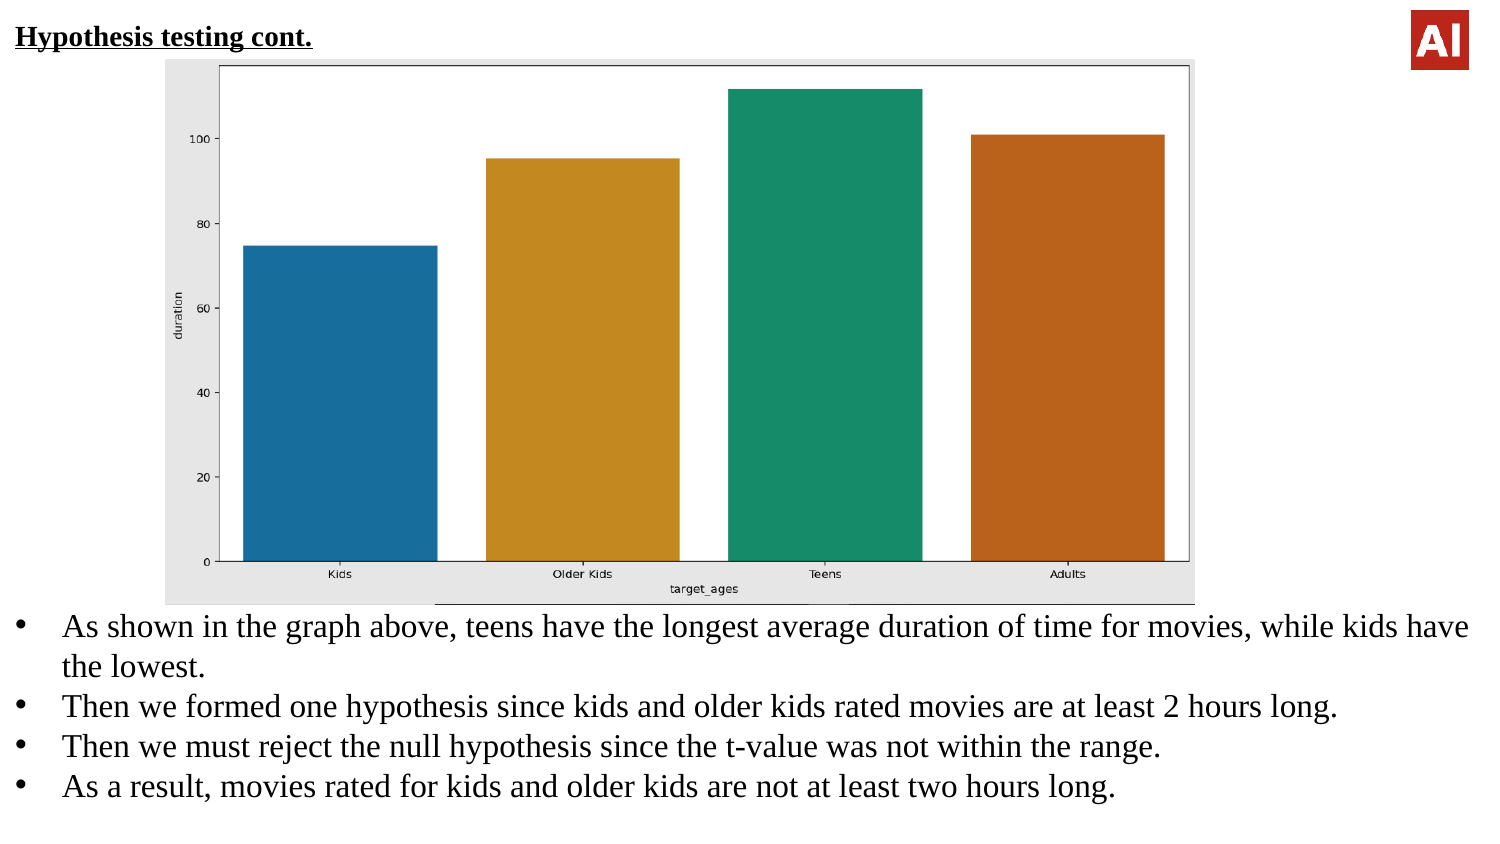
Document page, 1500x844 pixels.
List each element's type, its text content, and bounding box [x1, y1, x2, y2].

picture [1411, 10, 1469, 70]
text_box Hypothesis testing cont. [0, 9, 588, 60]
text_box As shown in the graph above, teens have the longest average duration of time for movies, while kids have the lowest. Then we formed one hypothesis since kids and older kids rated movies are at least 2 hours long. Then we must reject the null hypothesis since the t-value was not within the range. As a result, movies rated for kids and older kids are not at least two hours long. [0, 596, 1500, 844]
picture [165, 59, 1195, 605]
